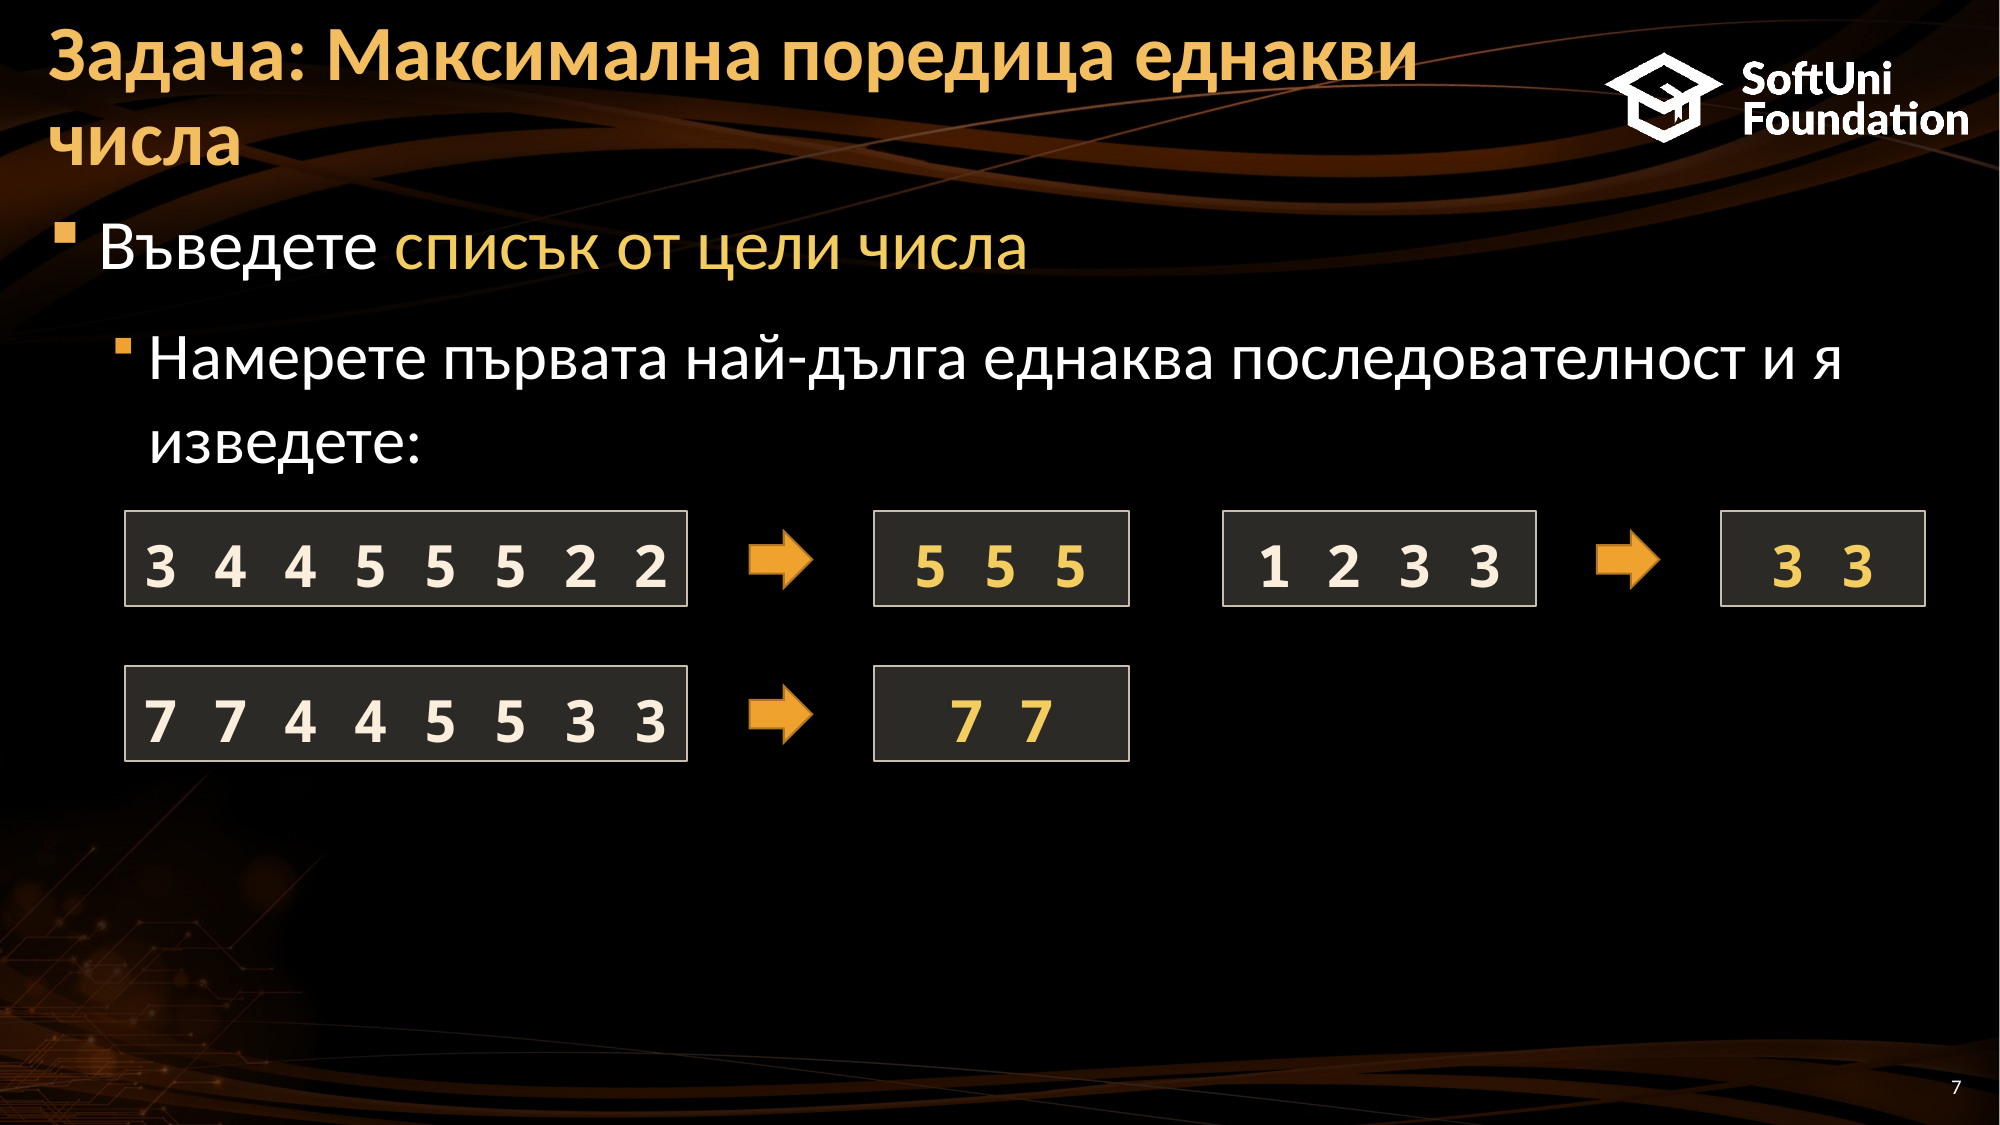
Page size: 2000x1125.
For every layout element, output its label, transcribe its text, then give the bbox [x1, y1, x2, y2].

text_box 3 3 [1720, 511, 1925, 607]
text_box 7 7 [873, 665, 1130, 762]
text_box 7 7 4 4 5 5 3 3 [124, 666, 688, 762]
list Въведете списък от цели числа Намерете първата най-дълга еднаква последователност и я изведете: [31, 188, 1968, 1103]
text_box 3 4 4 5 5 5 2 2 [124, 511, 688, 607]
text_box [748, 683, 814, 746]
text_box 5 5 5 [873, 511, 1130, 607]
title Задача: Максимална поредица еднакви числа [30, 6, 1602, 189]
text_box [748, 528, 814, 591]
text_box [1595, 528, 1661, 591]
picture [0, 0, 2000, 1125]
text_box 1 2 3 3 [1223, 511, 1536, 607]
